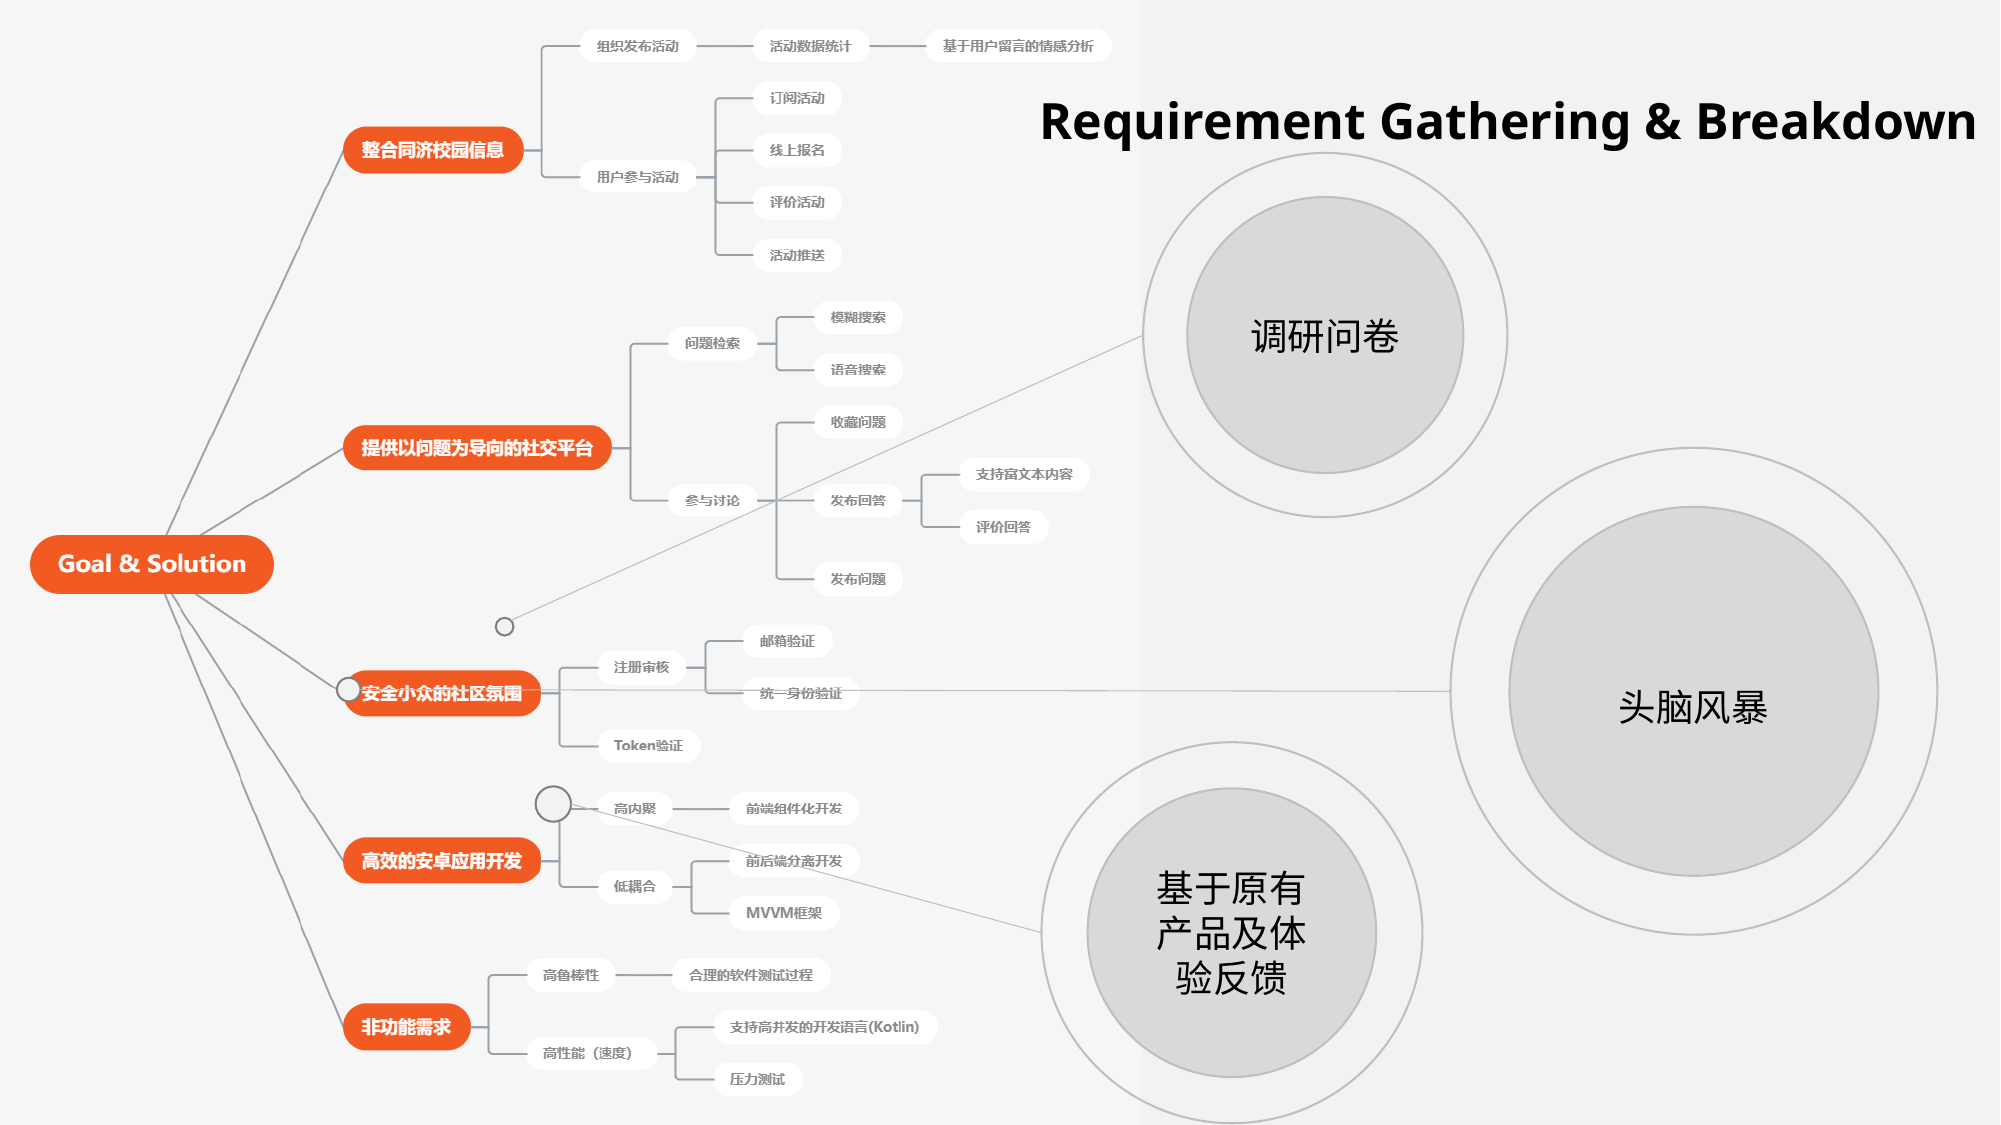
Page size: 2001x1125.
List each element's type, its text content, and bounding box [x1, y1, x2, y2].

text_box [1450, 447, 1938, 935]
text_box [1041, 742, 1423, 1124]
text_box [1143, 152, 1508, 518]
picture [0, 0, 1141, 1125]
text_box Requirement Gathering & Breakdown [1141, 51, 2000, 157]
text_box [571, 804, 1041, 933]
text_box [510, 334, 1144, 621]
